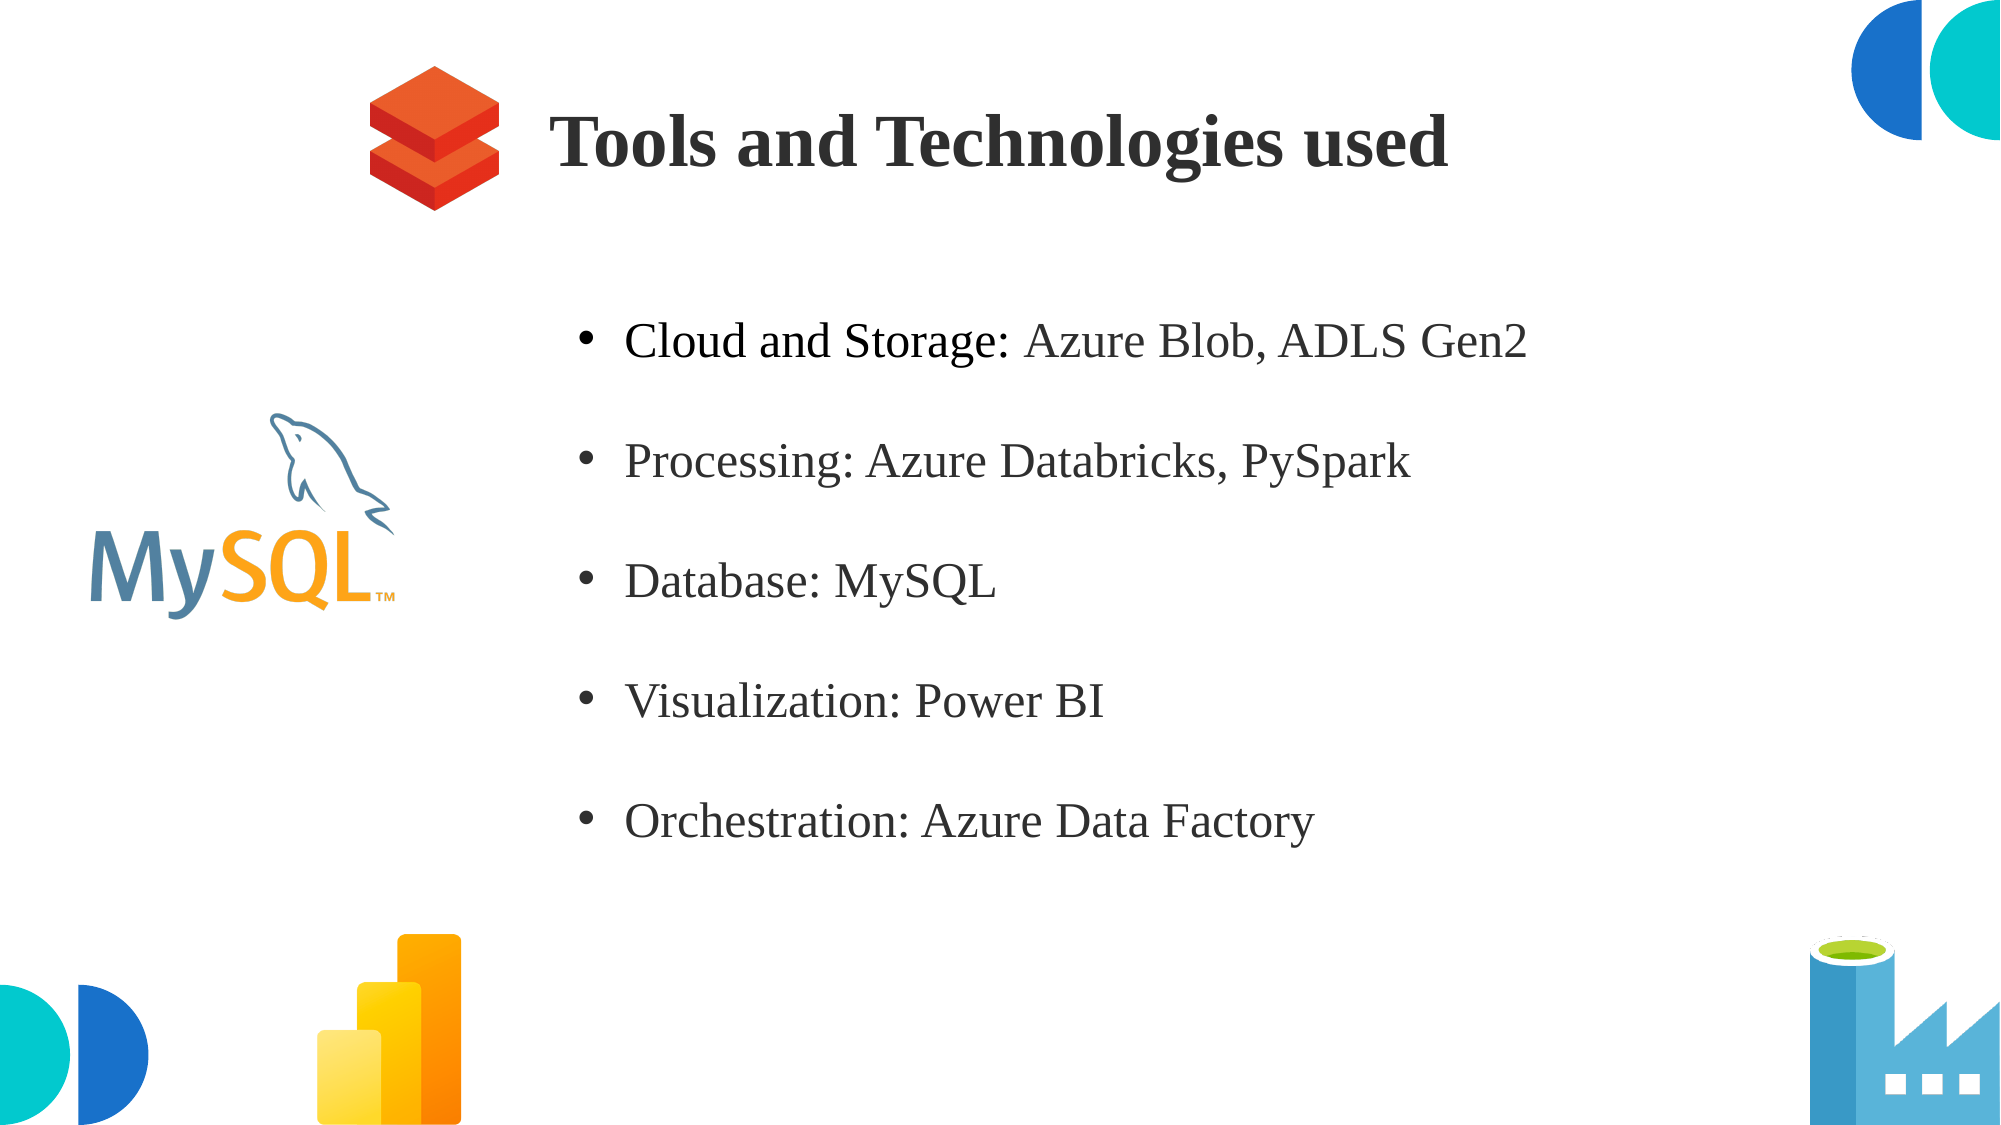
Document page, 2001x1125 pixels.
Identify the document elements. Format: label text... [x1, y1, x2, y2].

title Tools and Technologies used [138, 43, 1862, 230]
text_box Cloud and Storage: Azure Blob, ADLS Gen2 Processing: Azure Databricks, PySpark Database: MySQL Visualization: Power BI Orchestration: Azure Data Factory [562, 299, 1554, 855]
picture [1809, 935, 2000, 1125]
picture [370, 66, 499, 211]
picture [293, 934, 485, 1125]
picture [59, 401, 420, 627]
